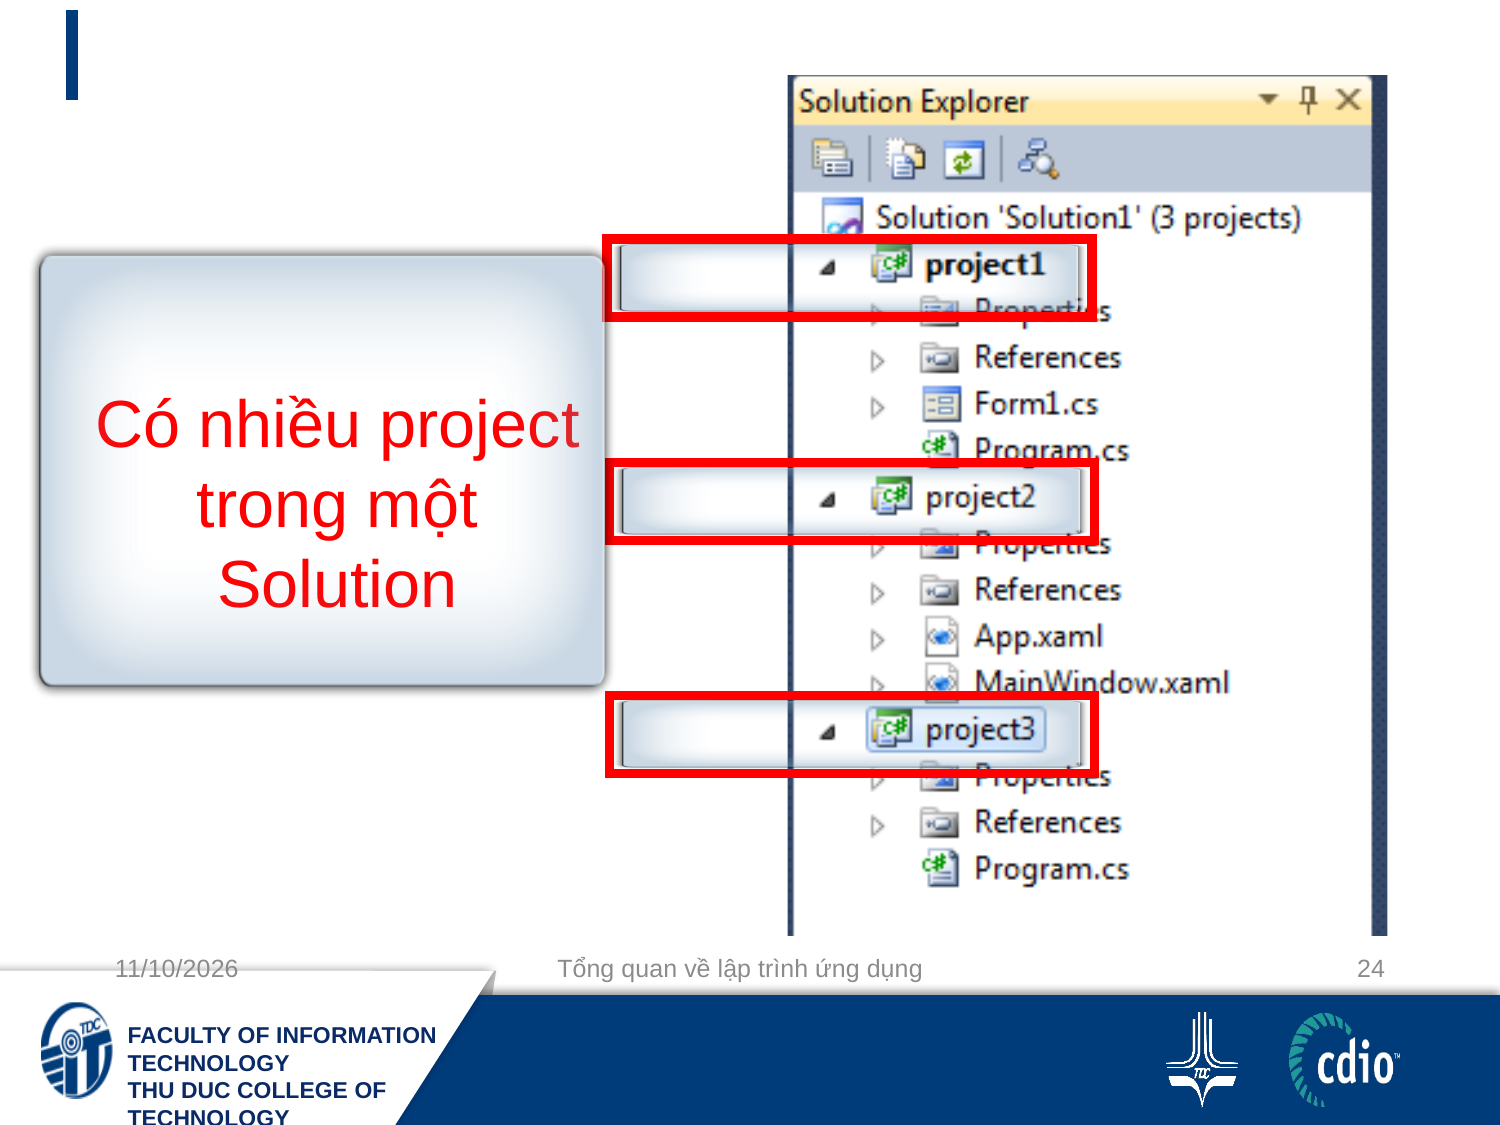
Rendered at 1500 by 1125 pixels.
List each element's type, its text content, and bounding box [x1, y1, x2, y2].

picture [1289, 1013, 1400, 1107]
picture [28, 74, 1388, 936]
picture [318, 1090, 327, 1096]
picture [163, 1090, 170, 1096]
footer Tổng quan về lập trình ứng dụng [487, 937, 994, 998]
slide_number 24 [1062, 937, 1400, 998]
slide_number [99, 937, 438, 998]
picture [202, 1090, 209, 1096]
picture [1166, 1012, 1238, 1109]
picture [41, 1001, 340, 1099]
picture [257, 1090, 266, 1096]
